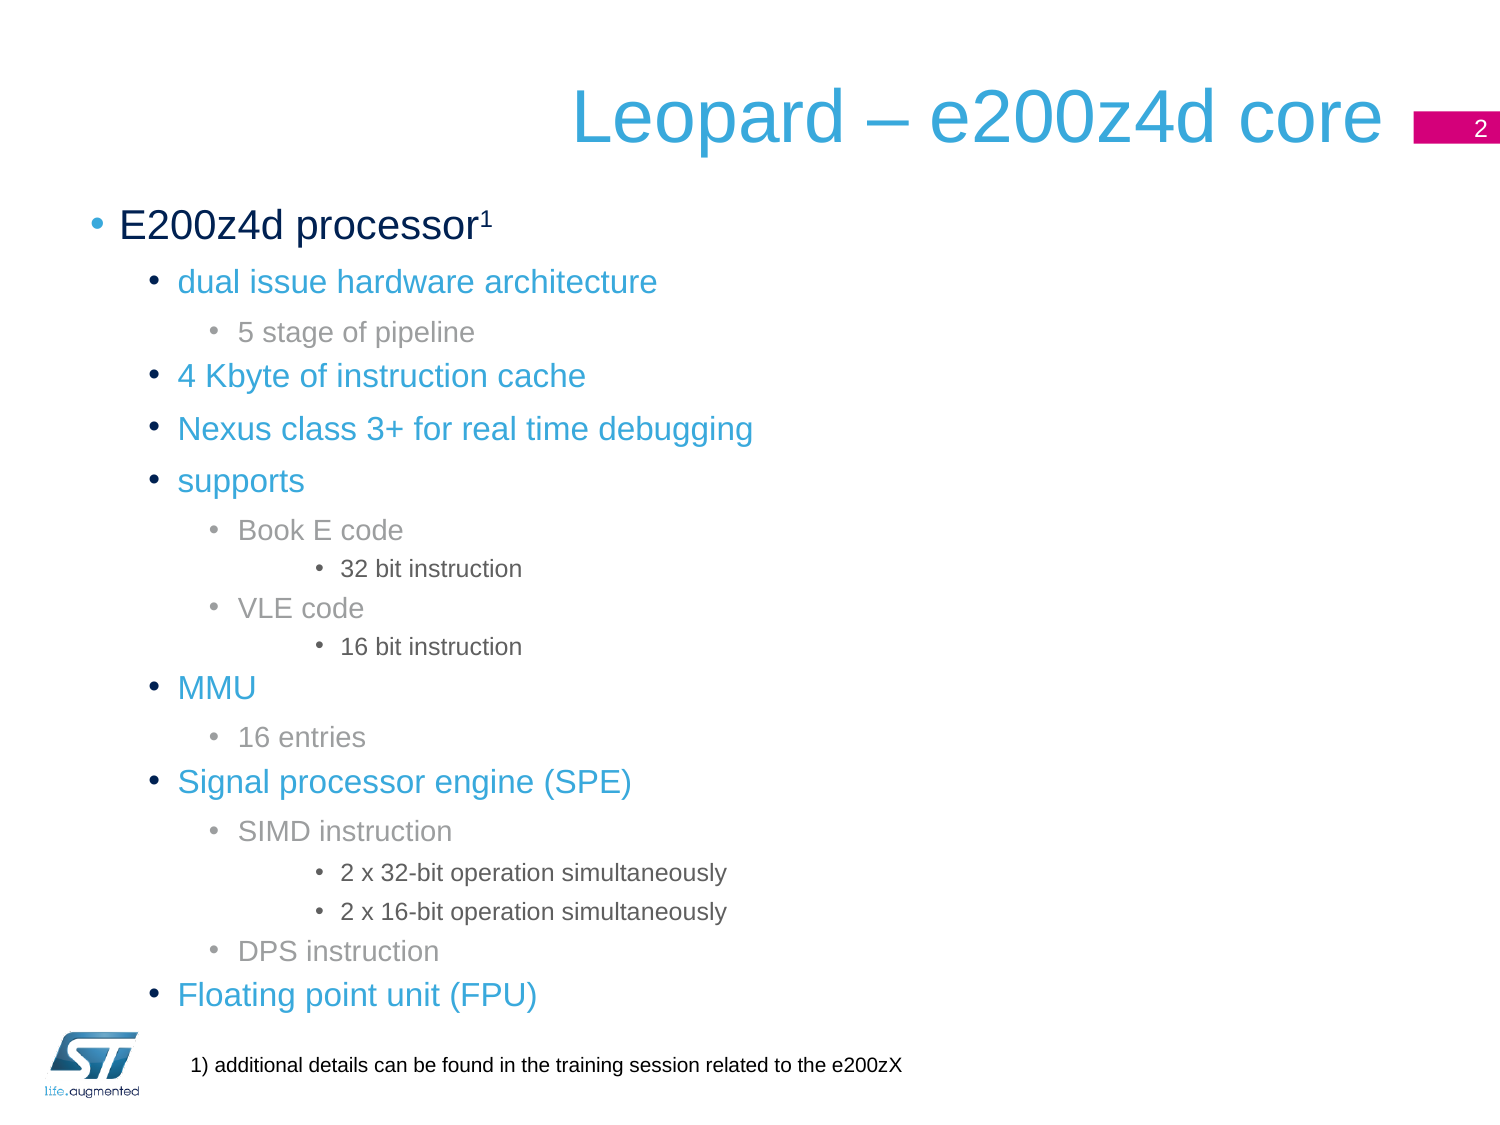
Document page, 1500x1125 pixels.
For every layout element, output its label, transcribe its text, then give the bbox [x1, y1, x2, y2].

picture [37, 1022, 75, 1104]
list E200z4d processor1 dual issue hardware architecture 5 stage of pipeline 4 Kbyte of instruction cache Nexus class 3+ for real time debugging supports Book E code 32 bit instruction VLE code 16 bit instruction MMU 16 entries Signal processor engine (SPE) SIMD instruction 2 x 32-bit operation simultaneously 2 x 16-bit operation simultaneously DPS instruction Floating point unit (FPU) [75, 190, 1425, 1125]
title Leopard – e200z4d core [75, 19, 1400, 190]
slide_number 2 [1413, 111, 1500, 144]
text_box 1) additional details can be found in the training session related to the e200zX [175, 1043, 918, 1084]
